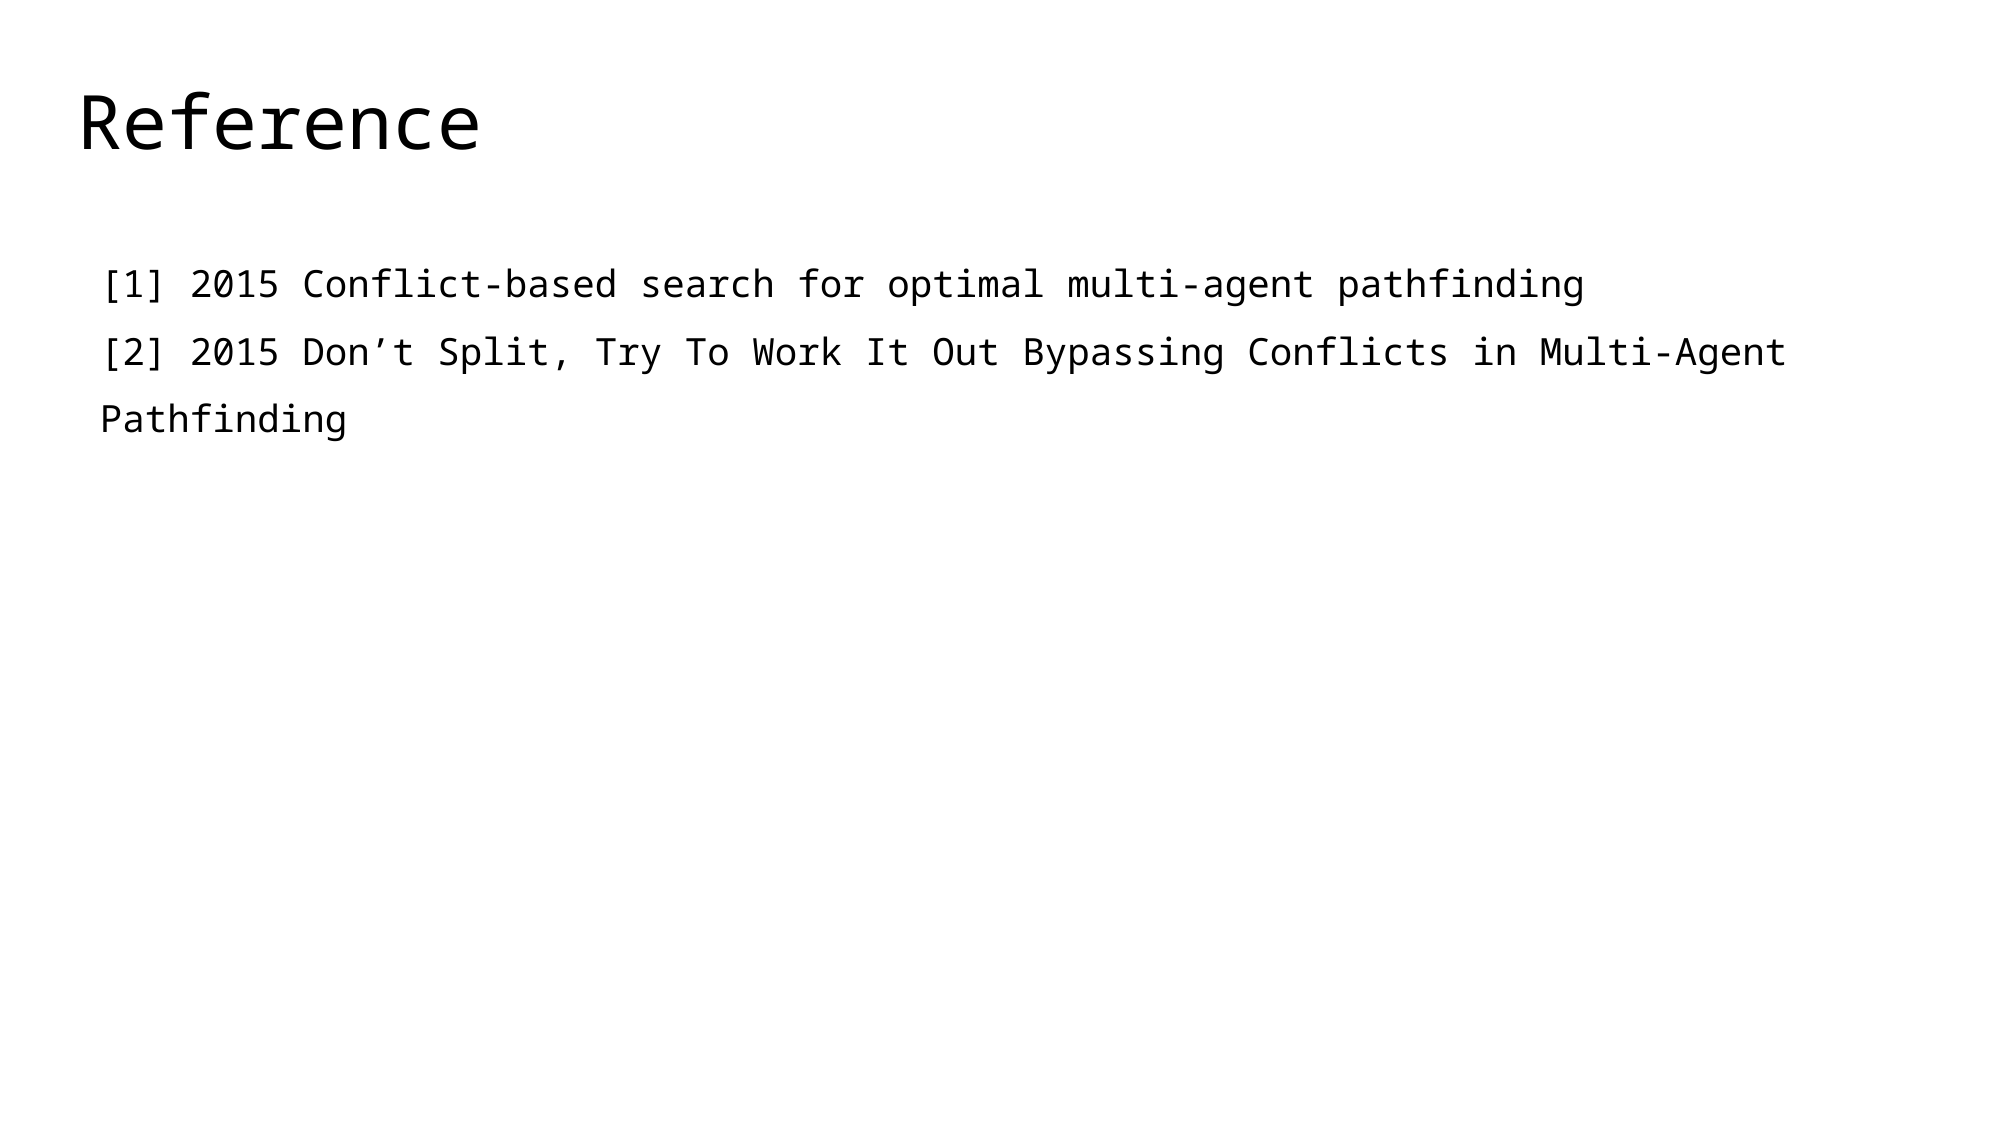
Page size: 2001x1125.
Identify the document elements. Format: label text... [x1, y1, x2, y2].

title Reference [62, 50, 1788, 201]
text_box [1] 2015 Conflict-based search for optimal multi-agent pathfinding [2] 2015 Don’t Split, Try To Work It Out Bypassing Conflicts in Multi-Agent Pathfinding [85, 230, 1914, 516]
